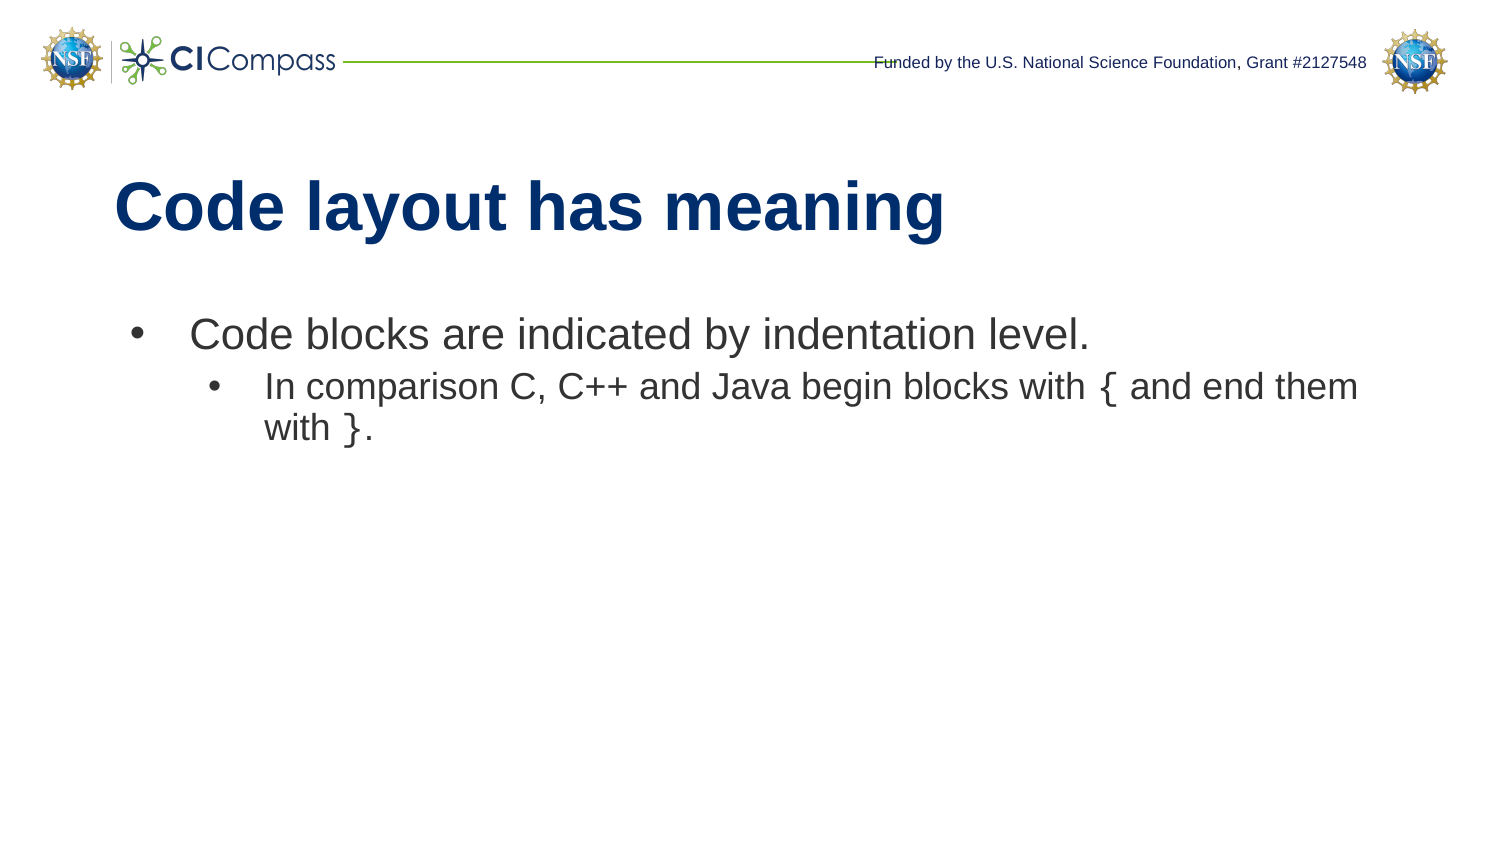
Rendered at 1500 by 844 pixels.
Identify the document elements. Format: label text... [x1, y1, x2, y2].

list Code blocks are indicated by indentation level. In comparison C, C++ and Java begin blocks with { and end them with }. [103, 306, 1397, 757]
title Code layout has meaning [103, 126, 1397, 290]
picture [1378, 24, 1453, 99]
picture [41, 27, 335, 90]
